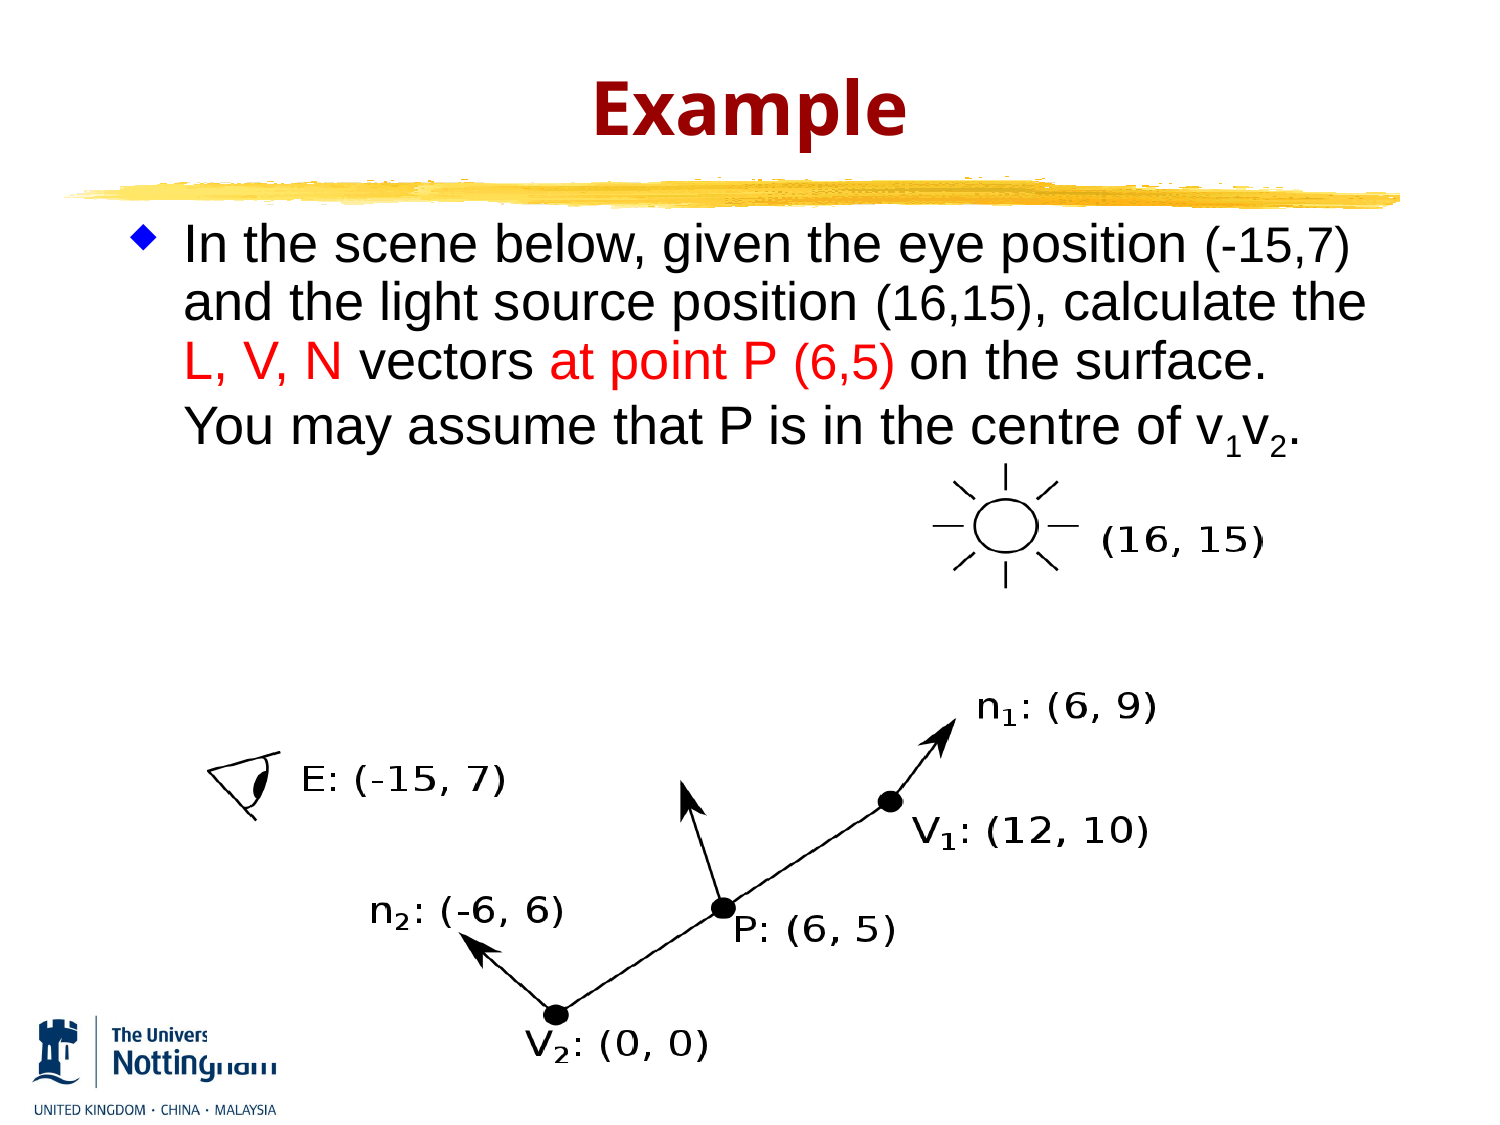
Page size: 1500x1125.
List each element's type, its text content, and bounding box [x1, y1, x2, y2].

picture [64, 172, 1400, 216]
picture [23, 462, 1263, 1125]
title Example [112, 37, 1388, 173]
list In the scene below, given the eye position (-15,7) and the light source position (16,15), calculate the L, V, N vectors at point P (6,5) on the surface. You may assume that P is in the centre of v1v2. [111, 207, 1388, 1021]
